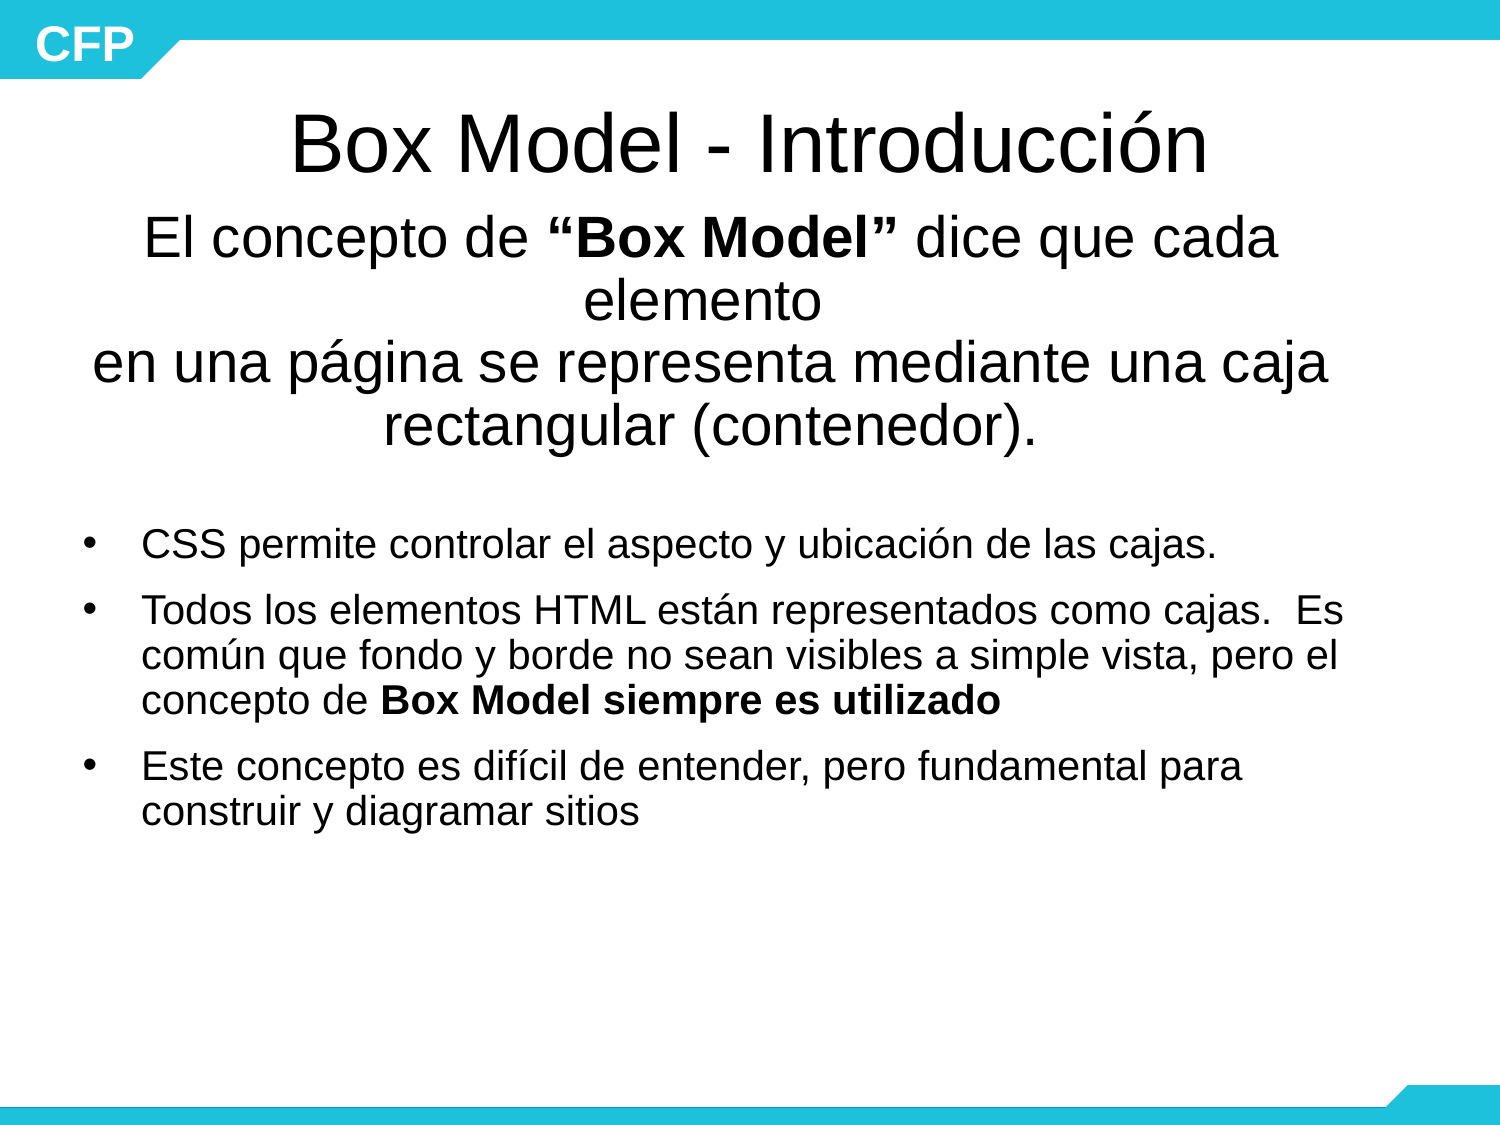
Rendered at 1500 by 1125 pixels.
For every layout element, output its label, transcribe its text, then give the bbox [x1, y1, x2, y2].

title Box Model - Introducción [103, 45, 1397, 246]
list El concepto de “Box Model” dice que cada elemento en una página se representa mediante una caja rectangular (contenedor). CSS permite controlar el aspecto y ubicación de las cajas. Todos los elementos HTML están representados como cajas. Es común que fondo y borde no sean visibles a simple vista, pero el concepto de Box Model siempre es utilizado Este concepto es difícil de entender, pero fundamental para construir y diagramar sitios [51, 199, 1373, 1091]
